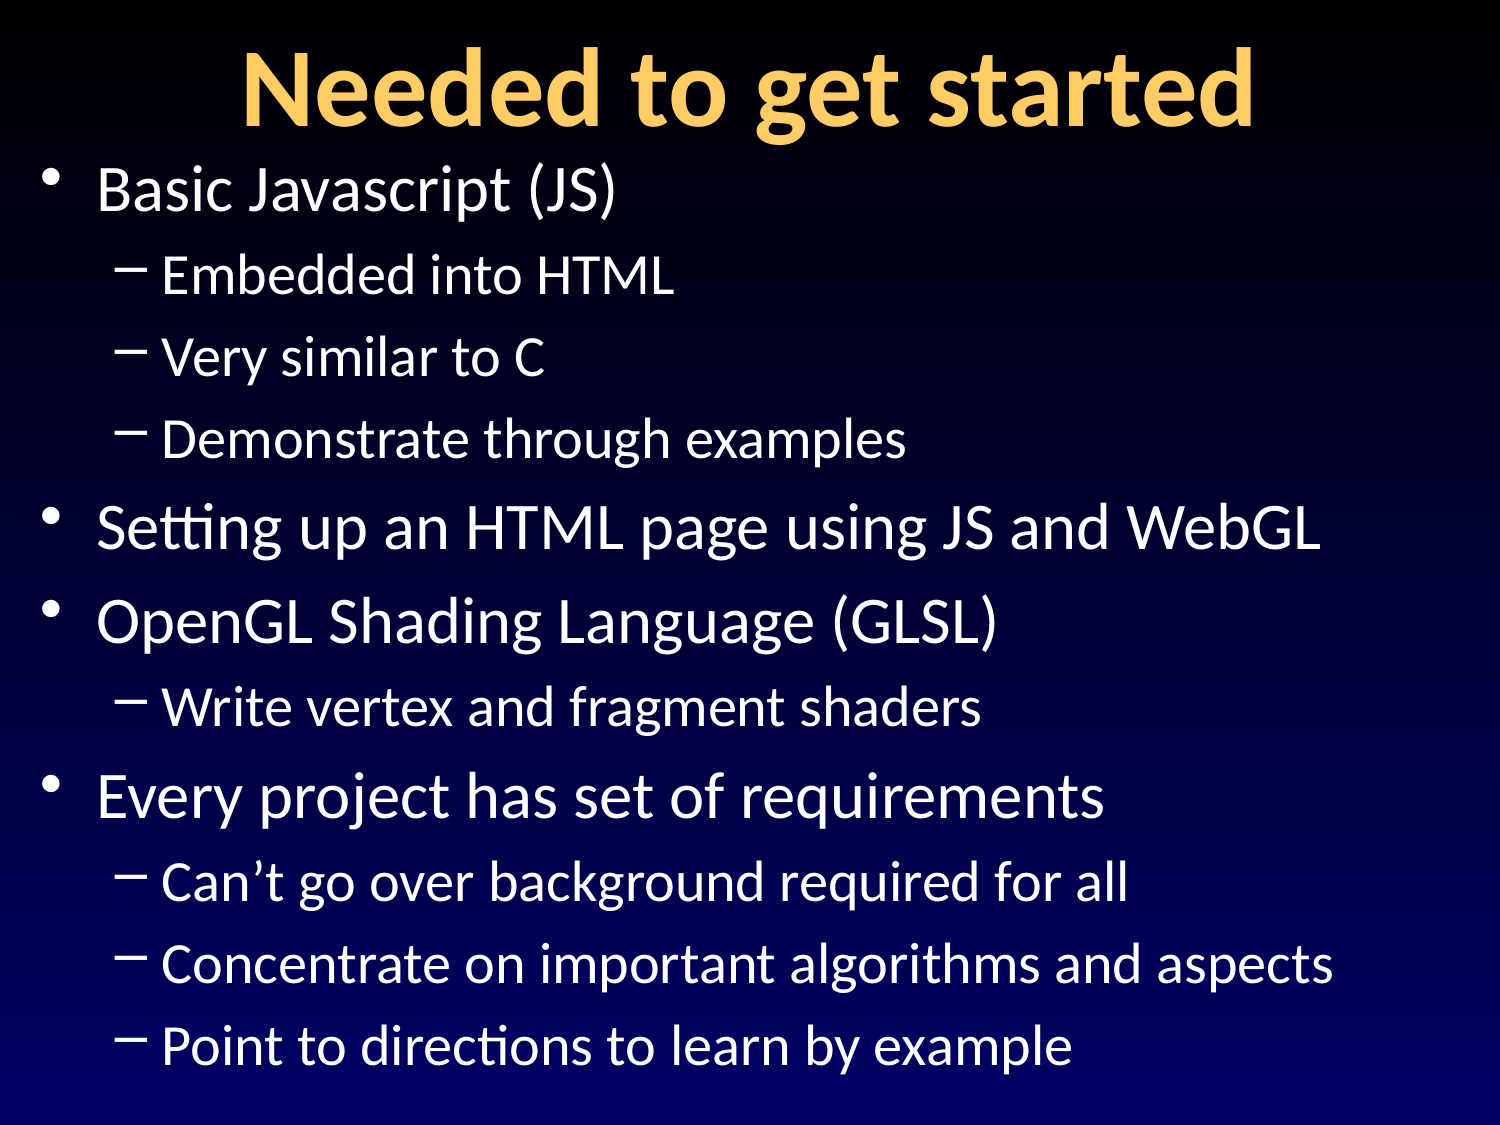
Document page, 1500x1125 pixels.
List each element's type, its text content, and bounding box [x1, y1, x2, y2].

list Basic Javascript (JS) Embedded into HTML Very similar to C Demonstrate through examples Setting up an HTML page using JS and WebGL OpenGL Shading Language (GLSL) Write vertex and fragment shaders Every project has set of requirements Can’t go over background required for all Concentrate on important algorithms and aspects Point to directions to learn by example [24, 137, 1413, 1062]
title Needed to get started [24, 0, 1475, 163]
